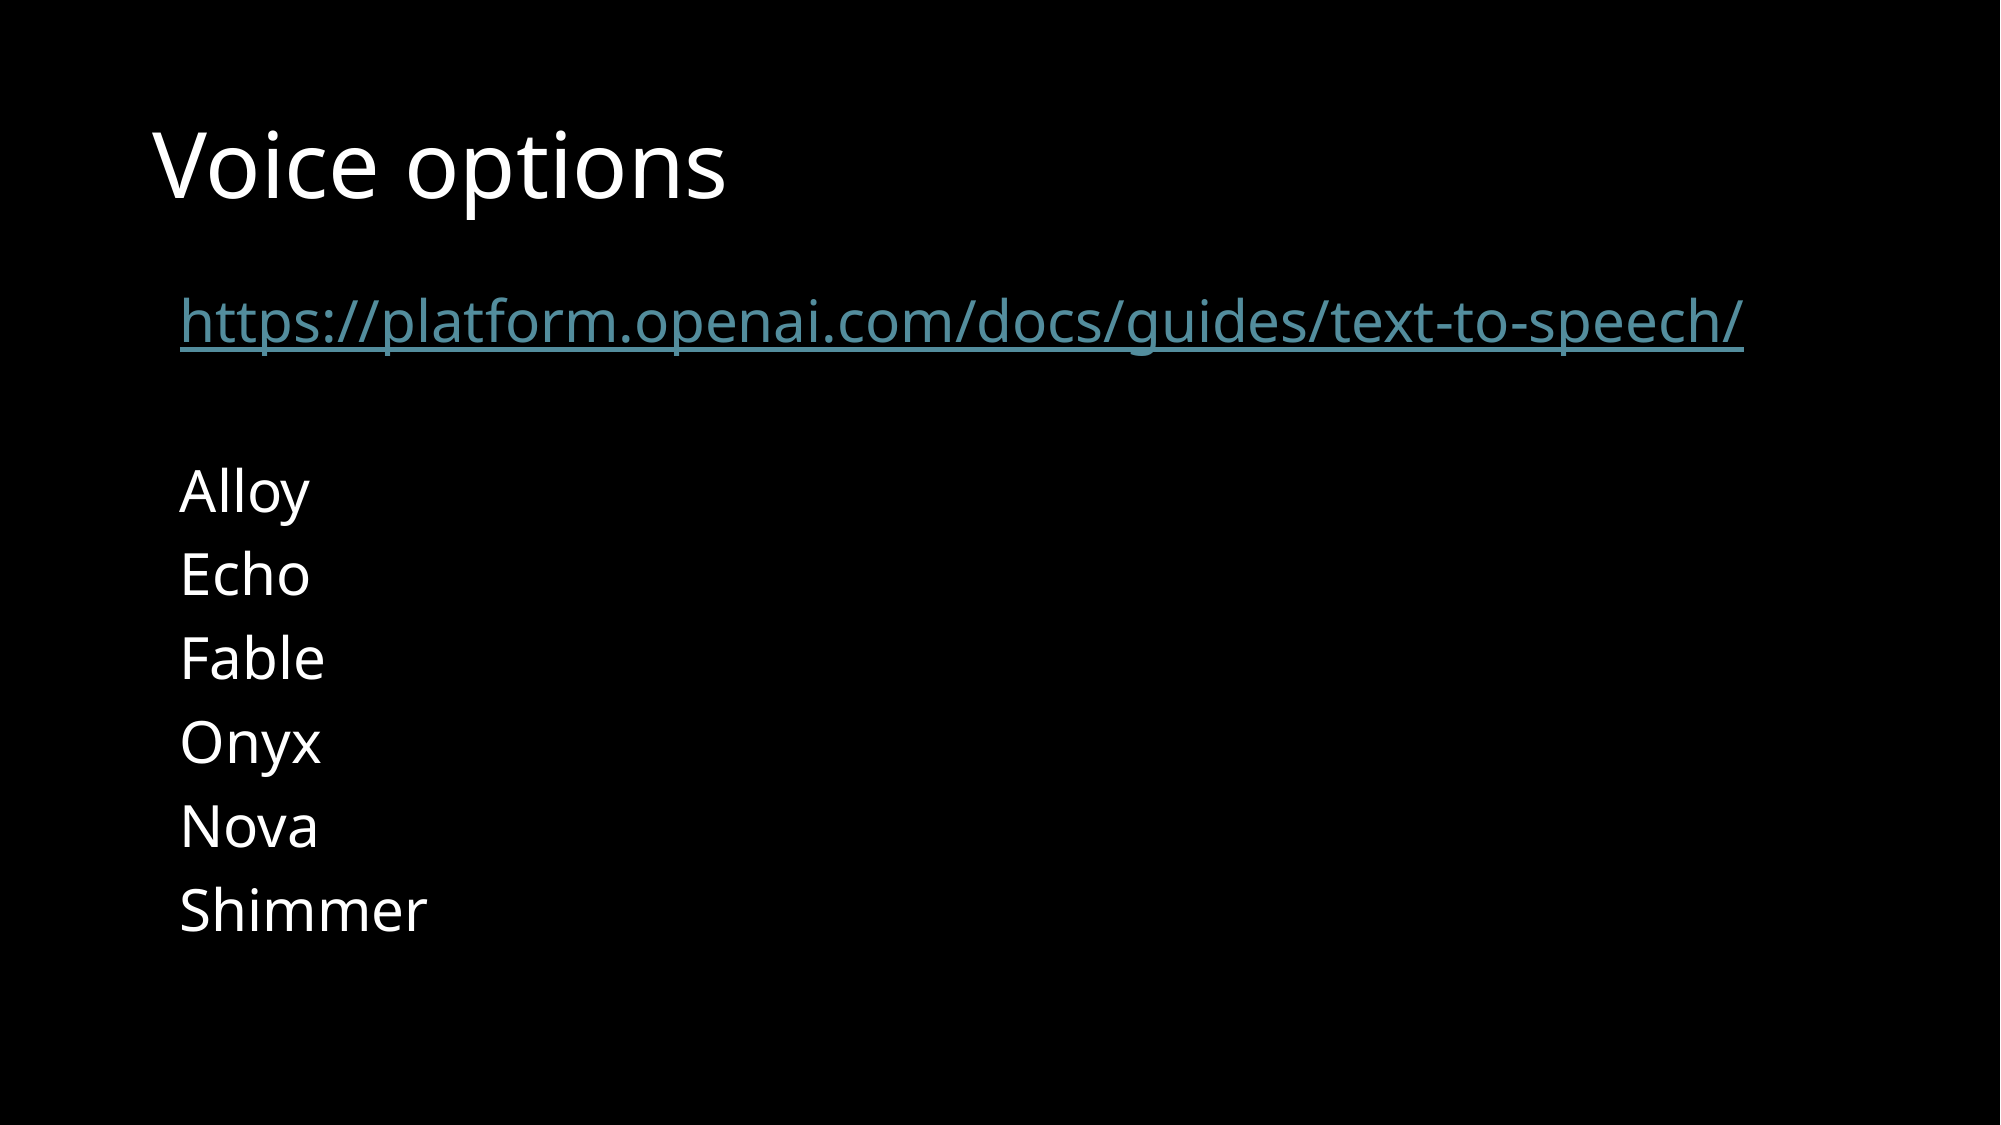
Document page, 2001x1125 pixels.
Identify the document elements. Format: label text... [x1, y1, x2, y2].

title Voice options [137, 59, 1863, 278]
list https://platform.openai.com/docs/guides/text-to-speech/ Alloy Echo Fable Onyx Nova Shimmer [164, 278, 1836, 993]
